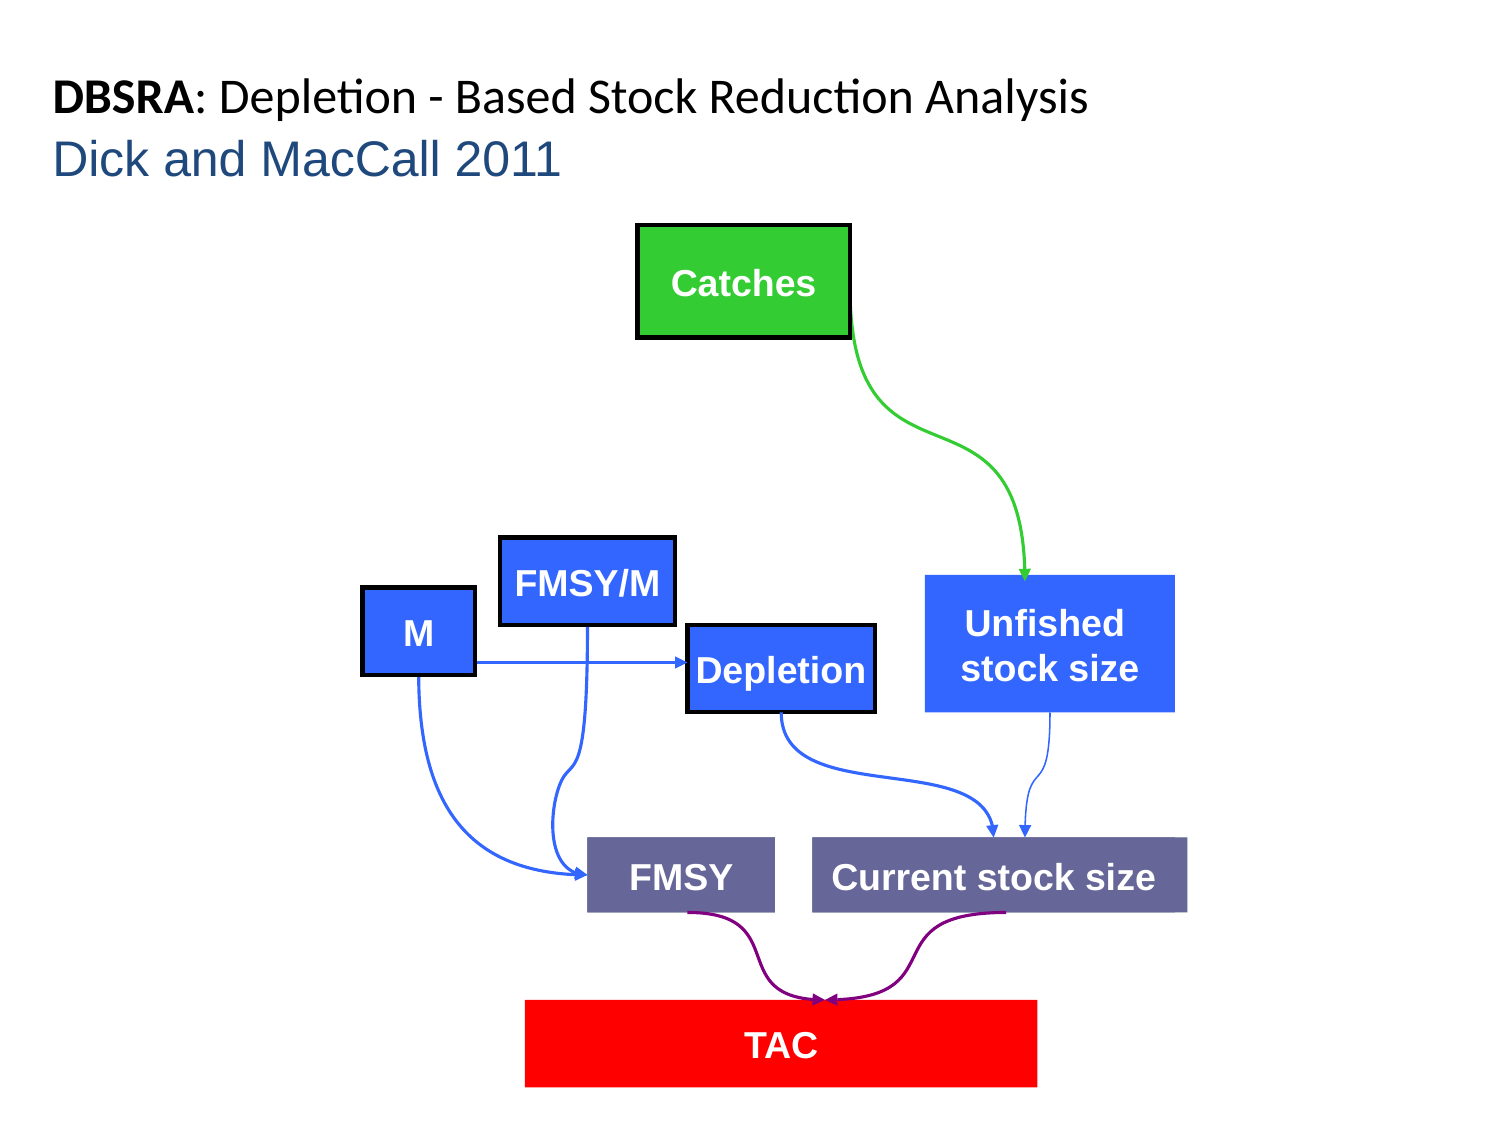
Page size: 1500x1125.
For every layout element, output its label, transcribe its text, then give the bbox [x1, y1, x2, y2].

text_box Current stock size [1175, 837, 1188, 913]
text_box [712, 887, 801, 1026]
text_box Unfished stock size [924, 574, 1175, 713]
text_box FMSY [587, 837, 775, 913]
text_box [974, 762, 1101, 788]
text_box FMSY/M [500, 537, 675, 625]
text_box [871, 865, 960, 1048]
text_box M [362, 587, 475, 675]
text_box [402, 690, 604, 860]
text_box Current stock size [812, 837, 866, 913]
text_box Catches [637, 224, 850, 338]
text_box TAC [524, 999, 1038, 1088]
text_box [849, 287, 1026, 582]
text_box Current stock size [954, 837, 1175, 913]
title DBSRA: Depletion - Based Stock Reduction Analysis [37, 37, 1388, 99]
text_box Depletion [687, 624, 875, 713]
text_box Dick and MacCall 2011 [37, 99, 1388, 213]
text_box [824, 668, 951, 882]
